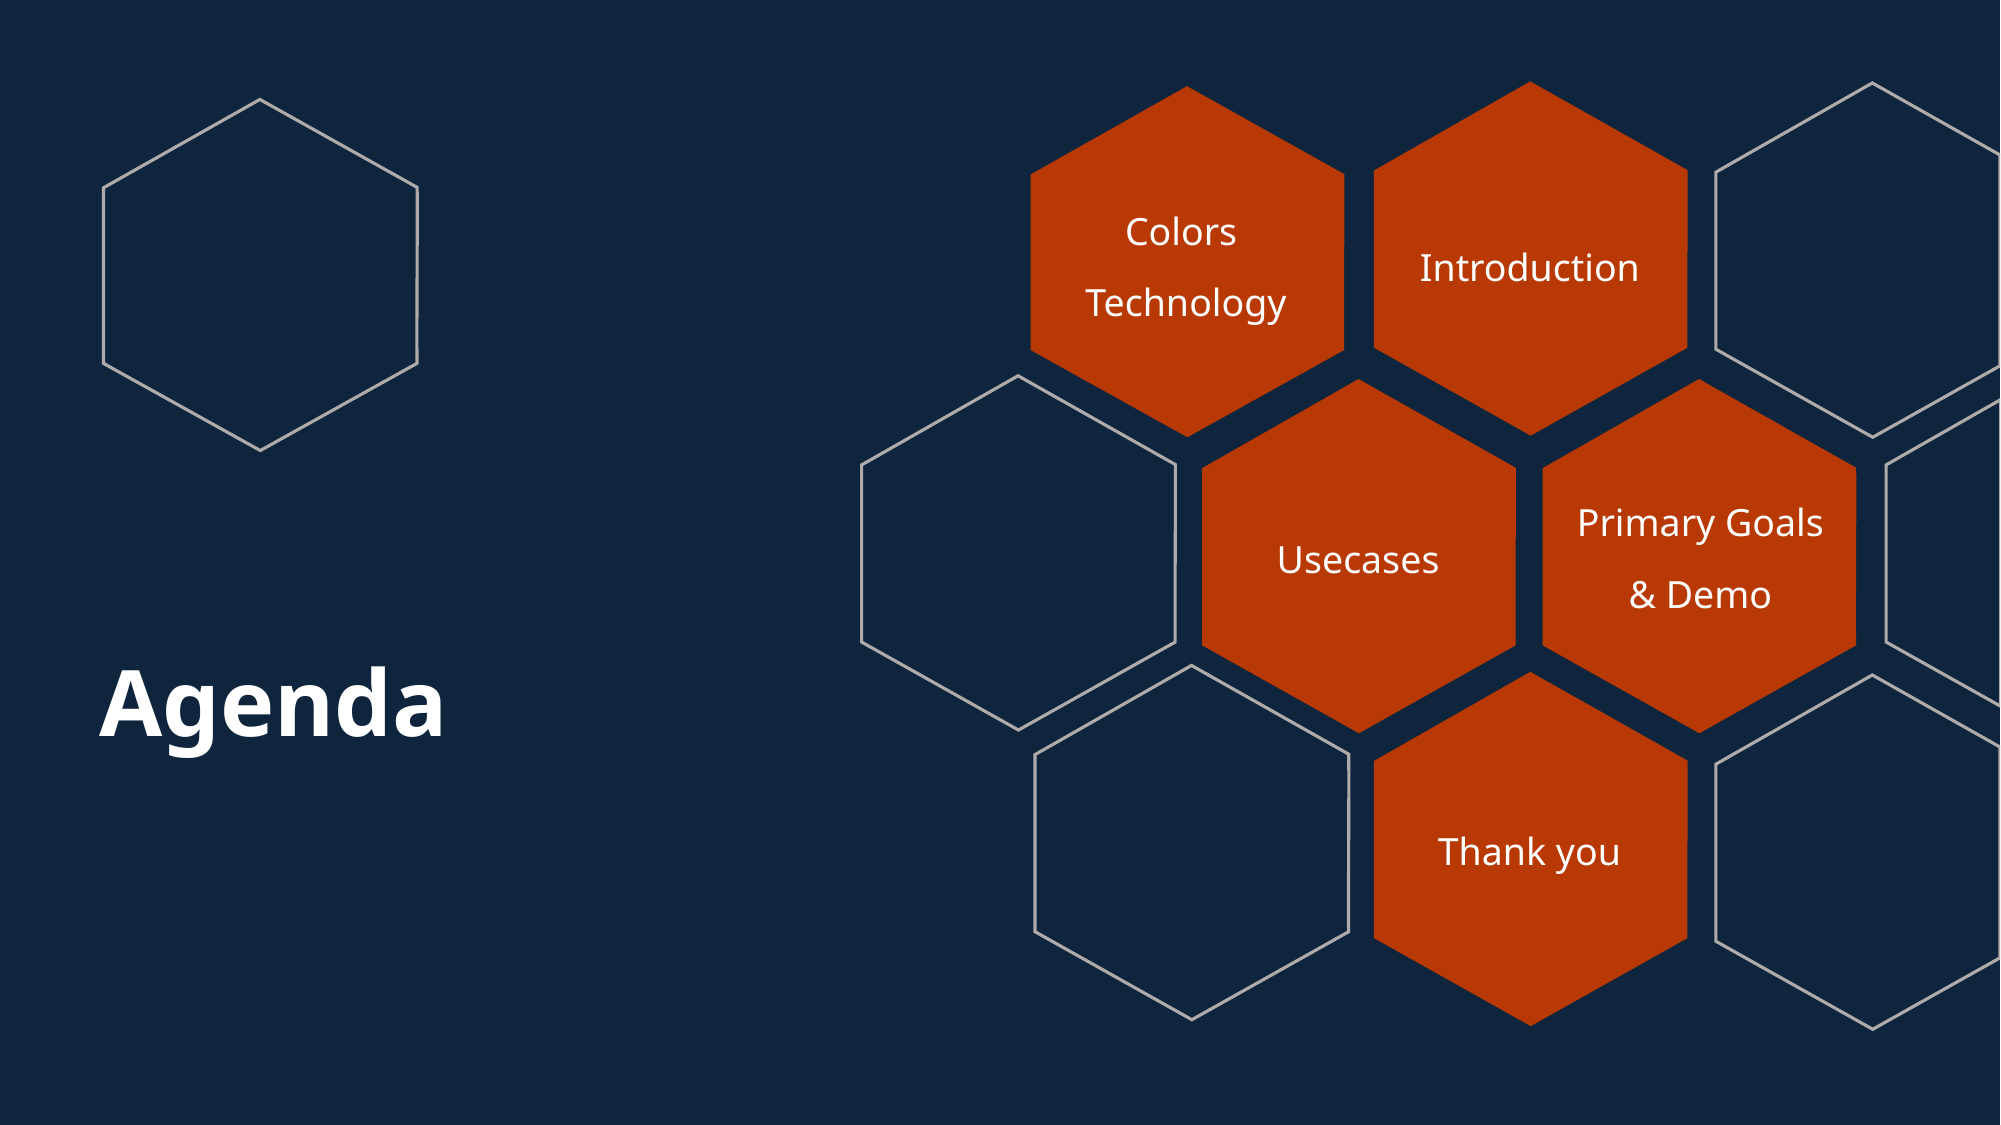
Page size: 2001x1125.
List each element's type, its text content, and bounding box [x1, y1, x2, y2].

list Thank you [1372, 759, 1687, 937]
list Introduction [1373, 176, 1687, 350]
list Colors Technology [1029, 176, 1343, 350]
list Primary Goals & Demo [1543, 463, 1858, 646]
list Usecases [1201, 466, 1516, 646]
title Agenda [84, 563, 782, 849]
